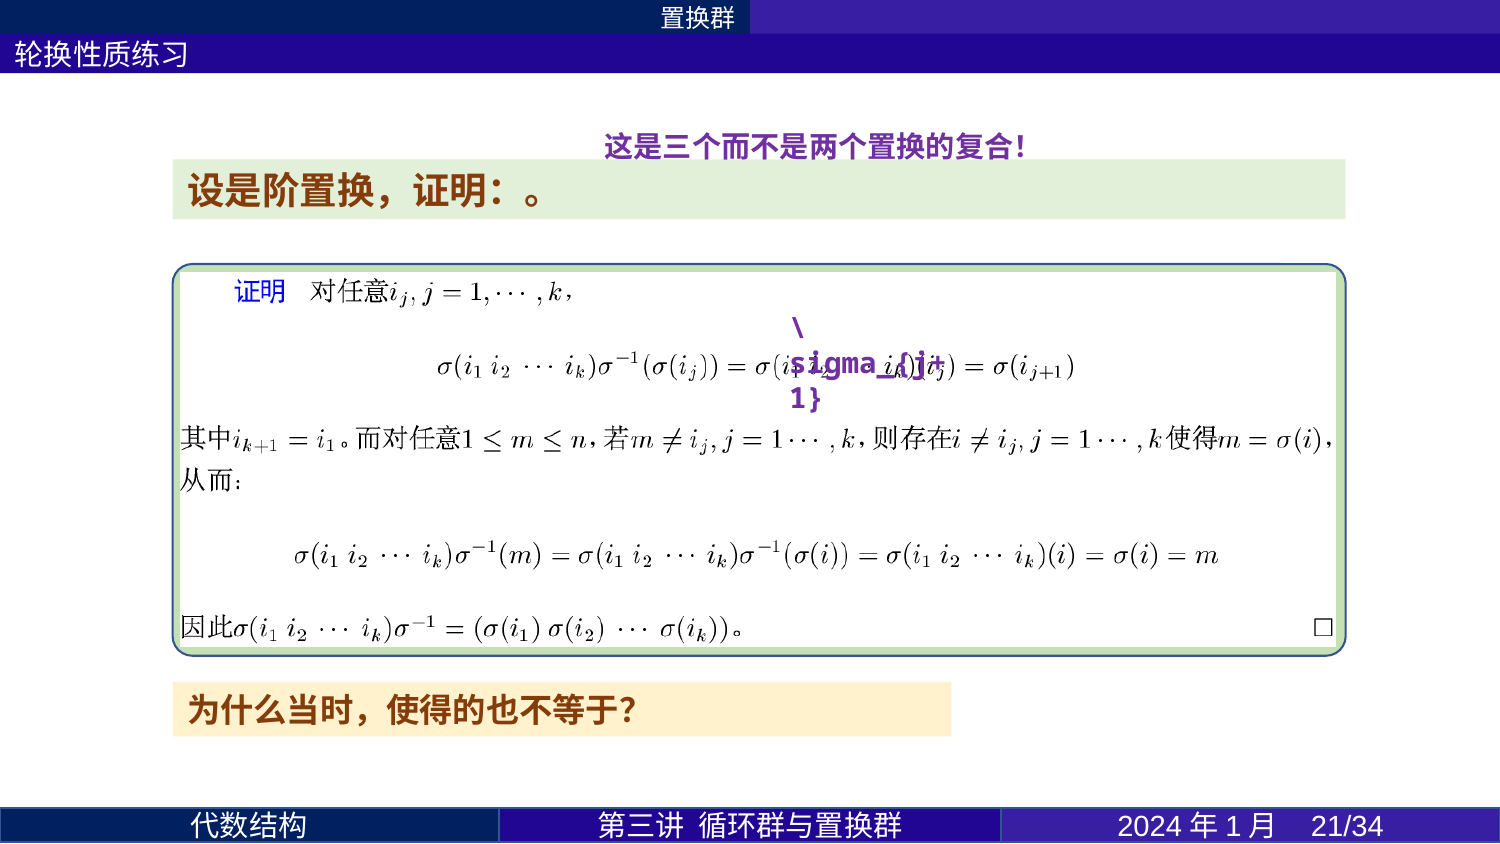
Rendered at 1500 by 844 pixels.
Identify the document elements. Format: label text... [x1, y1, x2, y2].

text_box 第三讲 循环群与置换群 [498, 807, 1000, 843]
text_box 轮换性质练习 [0, 33, 1500, 74]
text_box [749, 0, 1500, 33]
text_box 置换群 [0, 0, 749, 33]
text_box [172, 264, 1346, 656]
text_box 这是三个而不是两个置换的复合！ [589, 121, 1043, 171]
text_box 代数结构 [0, 807, 498, 843]
text_box 2024年1月 21/34 [1000, 807, 1500, 843]
